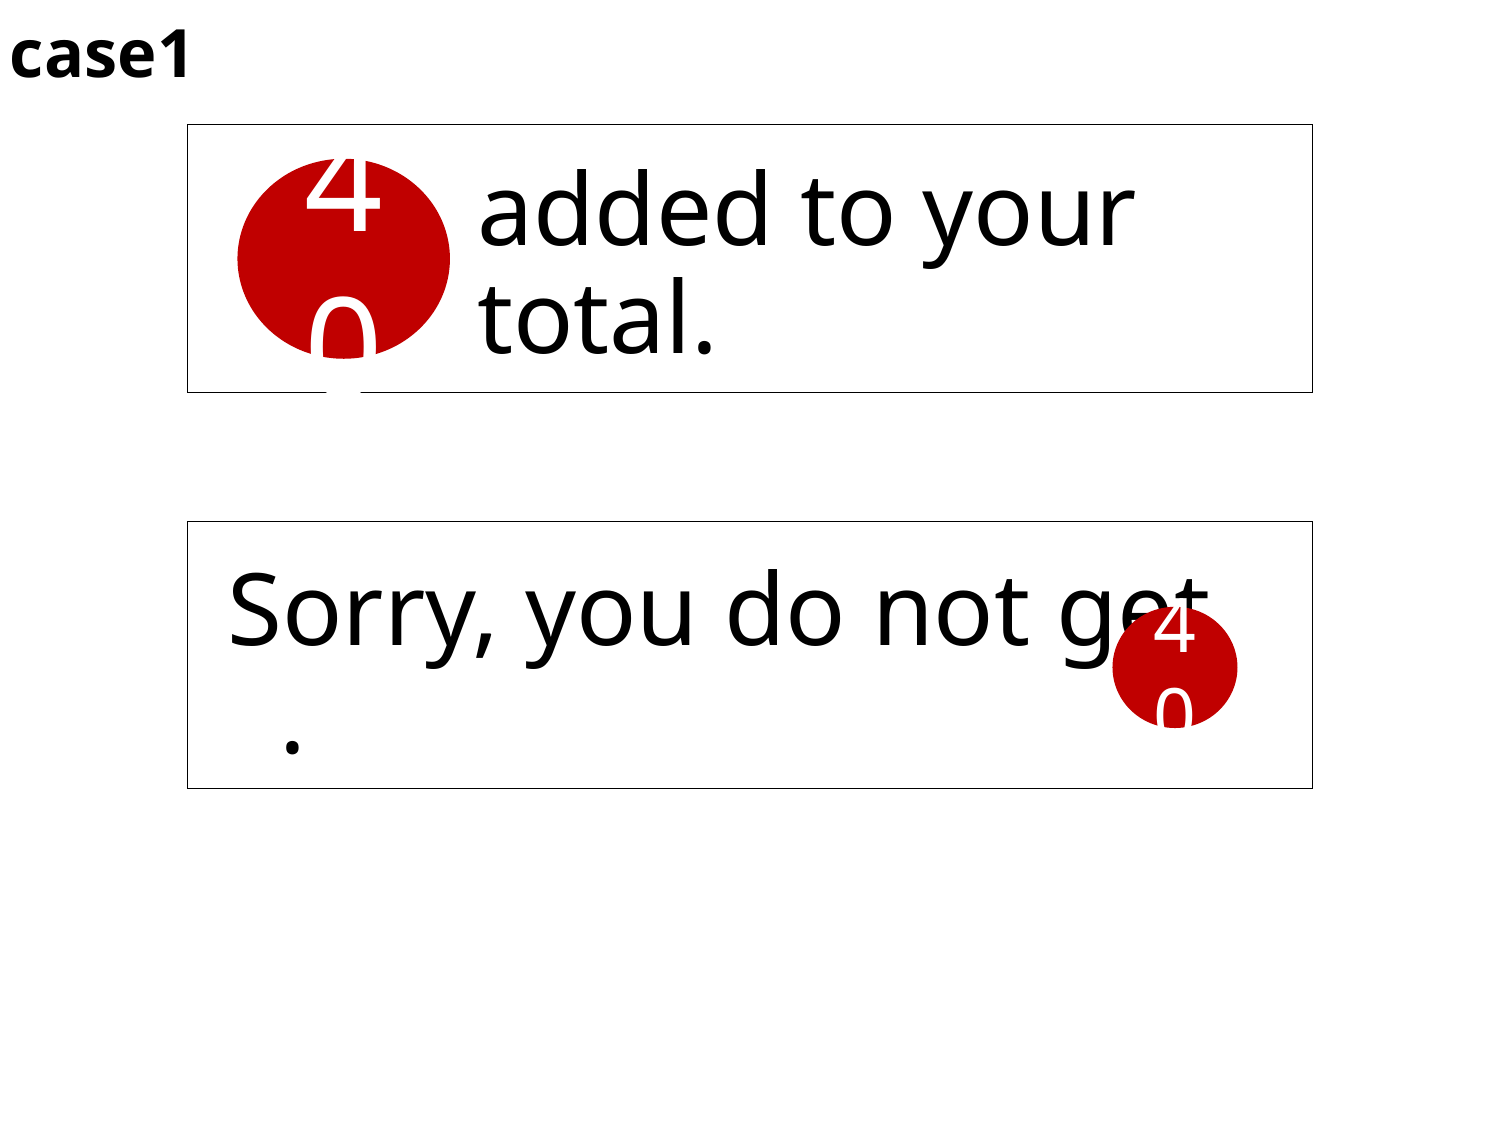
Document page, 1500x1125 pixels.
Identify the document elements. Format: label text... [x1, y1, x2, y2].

text_box case1 [0, 0, 283, 113]
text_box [187, 124, 1363, 402]
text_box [187, 520, 1338, 802]
